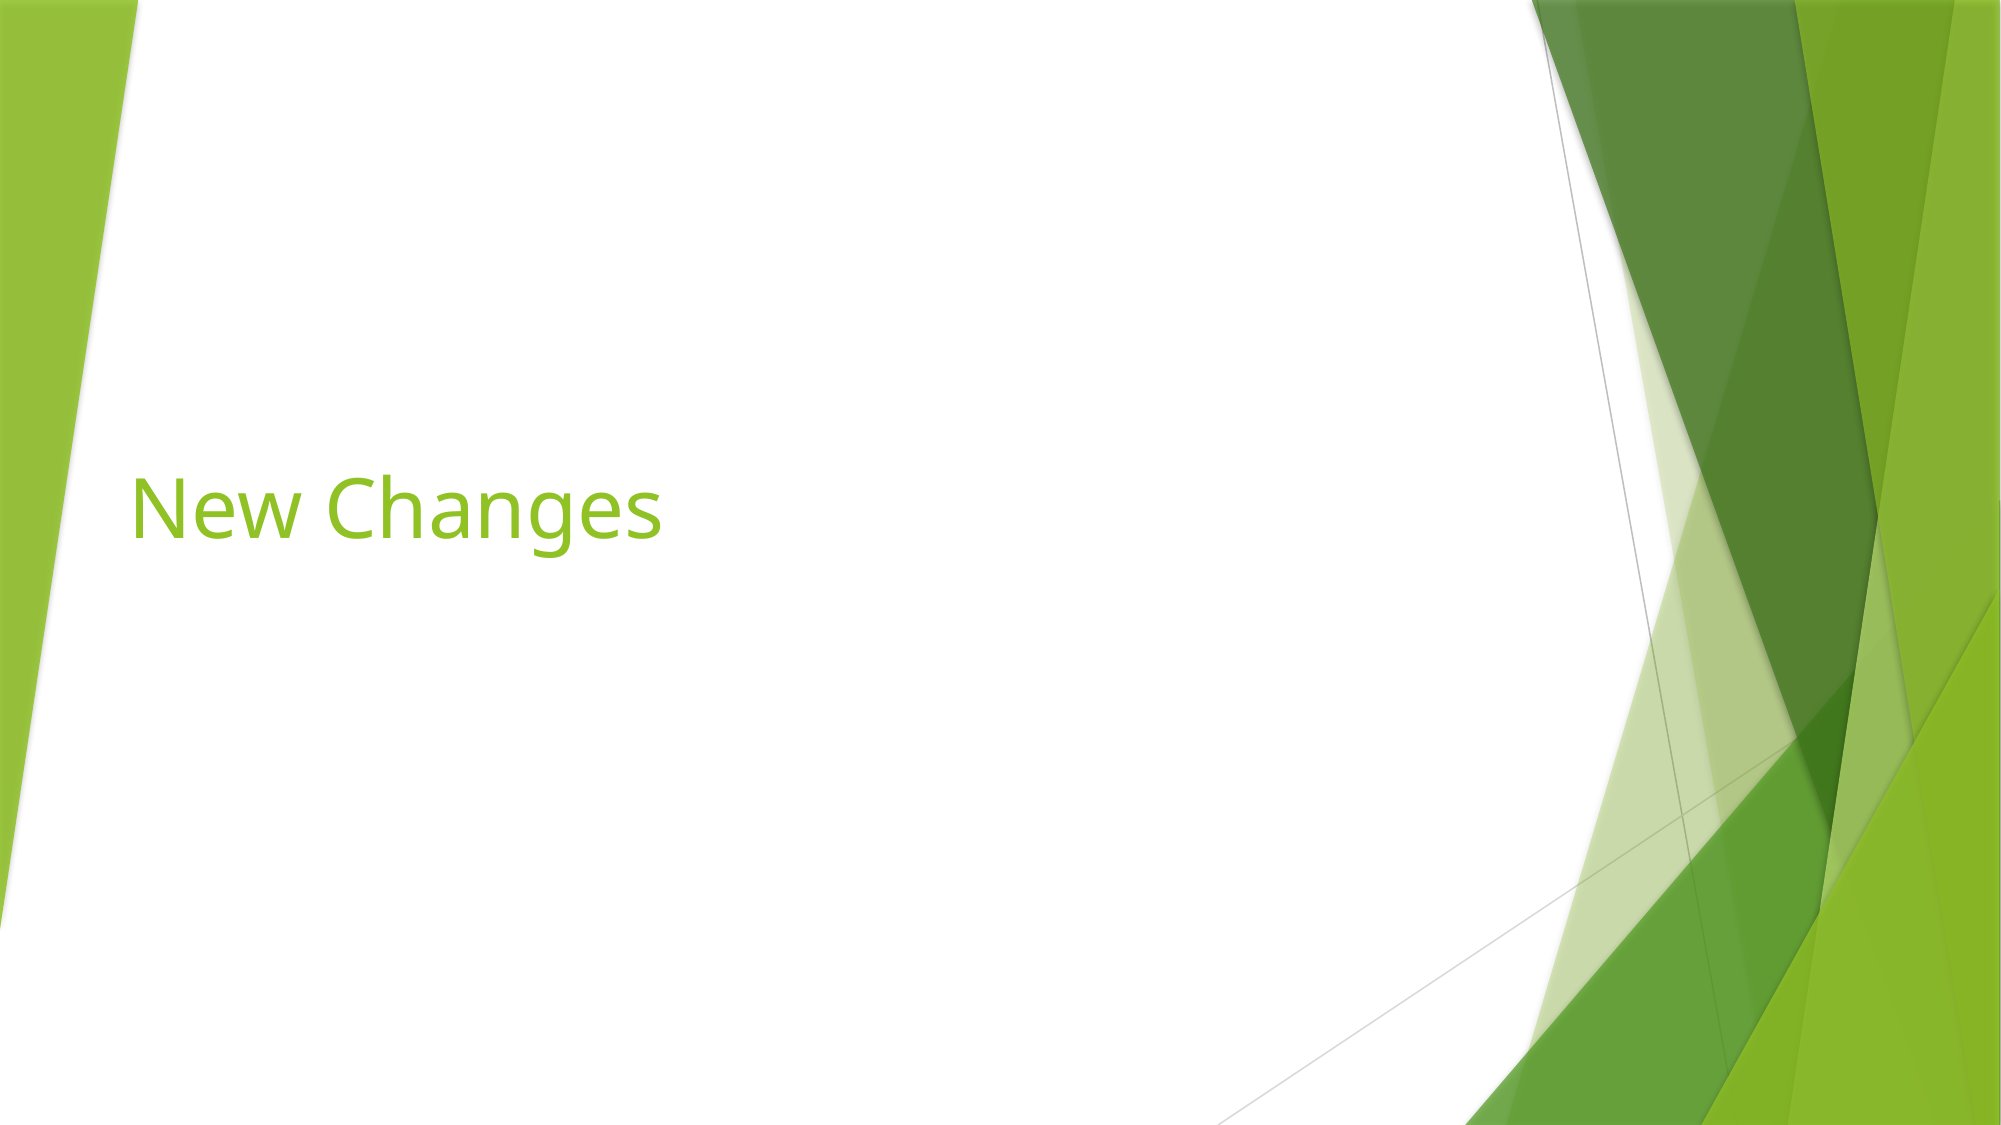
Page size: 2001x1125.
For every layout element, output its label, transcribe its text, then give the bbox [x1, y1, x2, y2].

title New Changes [113, 292, 1679, 563]
